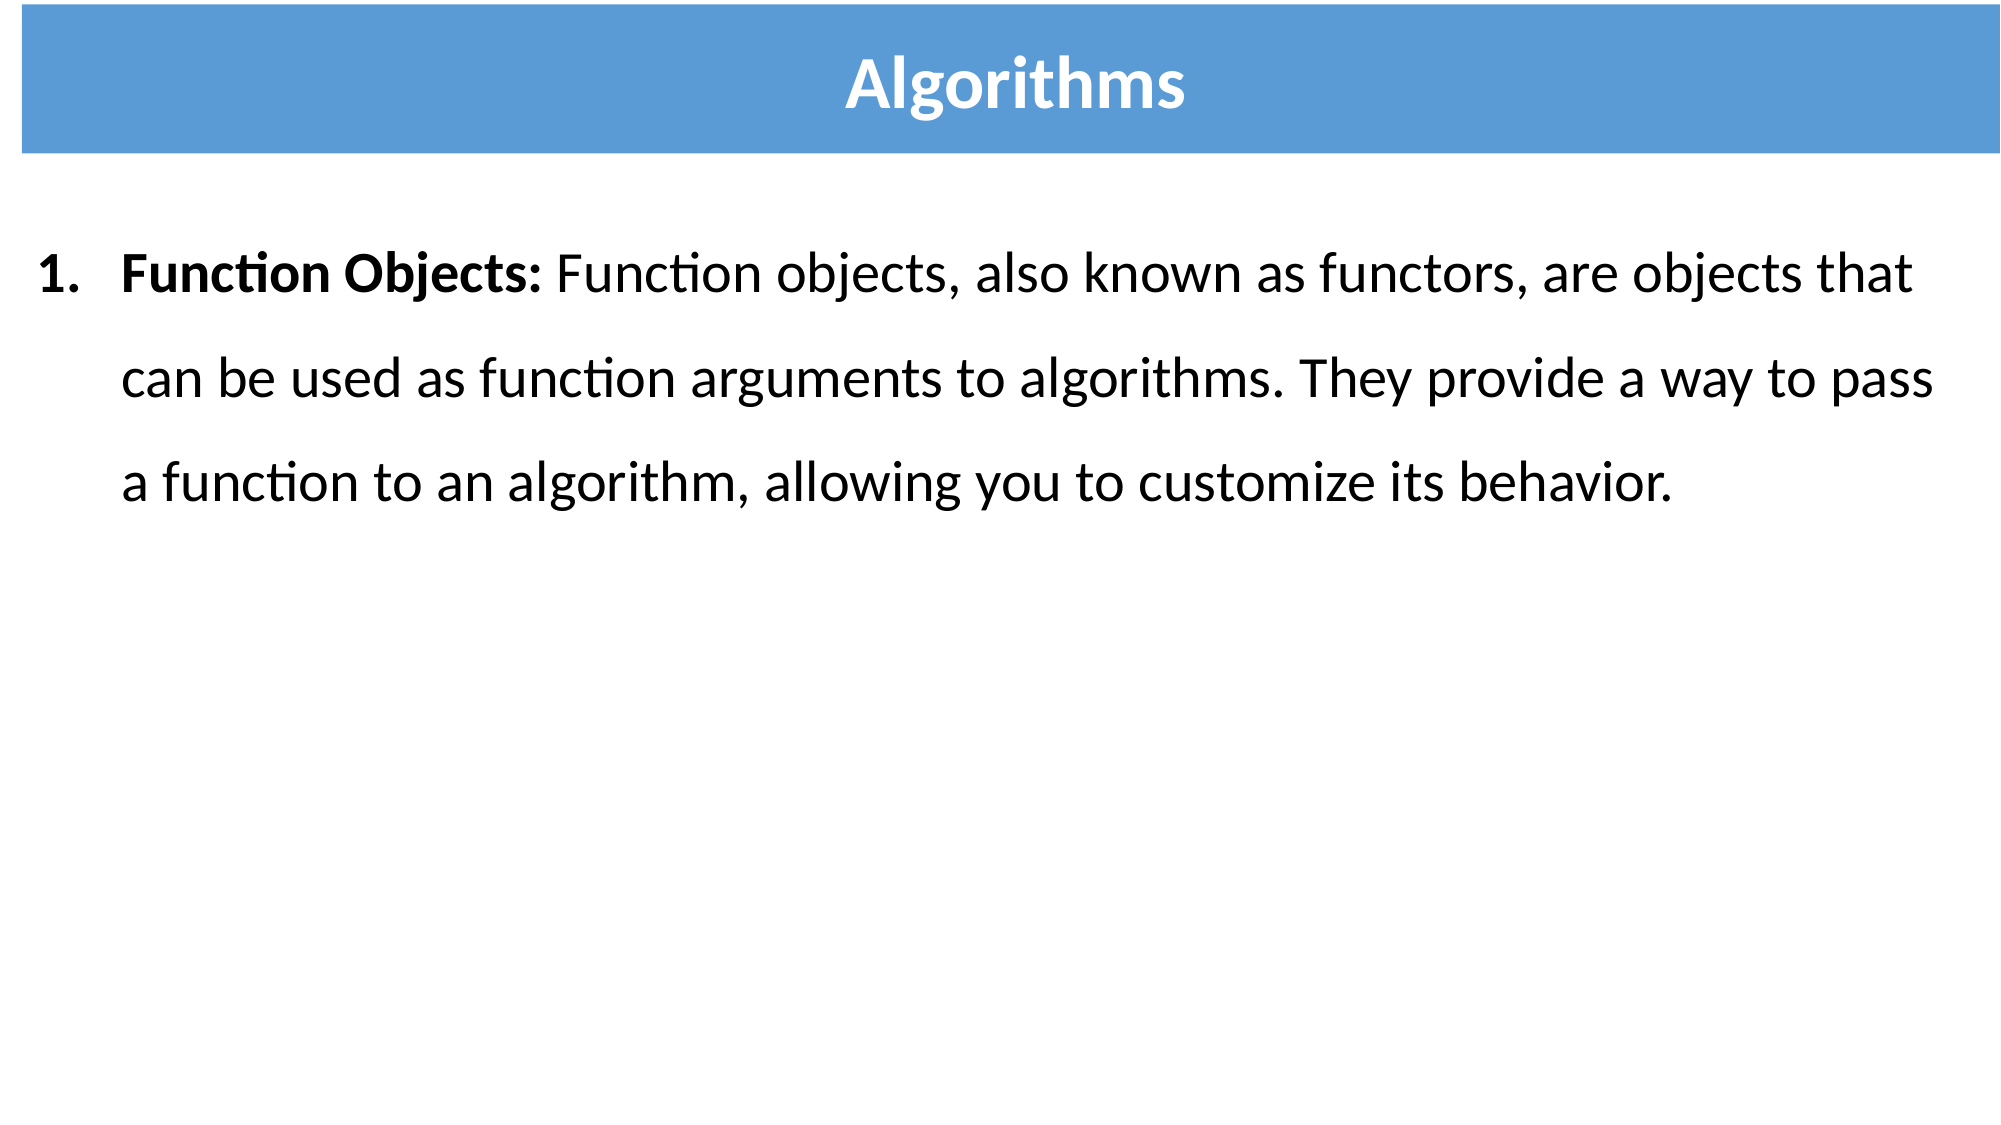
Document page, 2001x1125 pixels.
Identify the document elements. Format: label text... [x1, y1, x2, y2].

text_box Algorithms [21, 4, 2000, 154]
list Function Objects: Function objects, also known as functors, are objects that can be used as function arguments to algorithms. They provide a way to pass a function to an algorithm, allowing you to customize its behavior. [21, 191, 1976, 1097]
